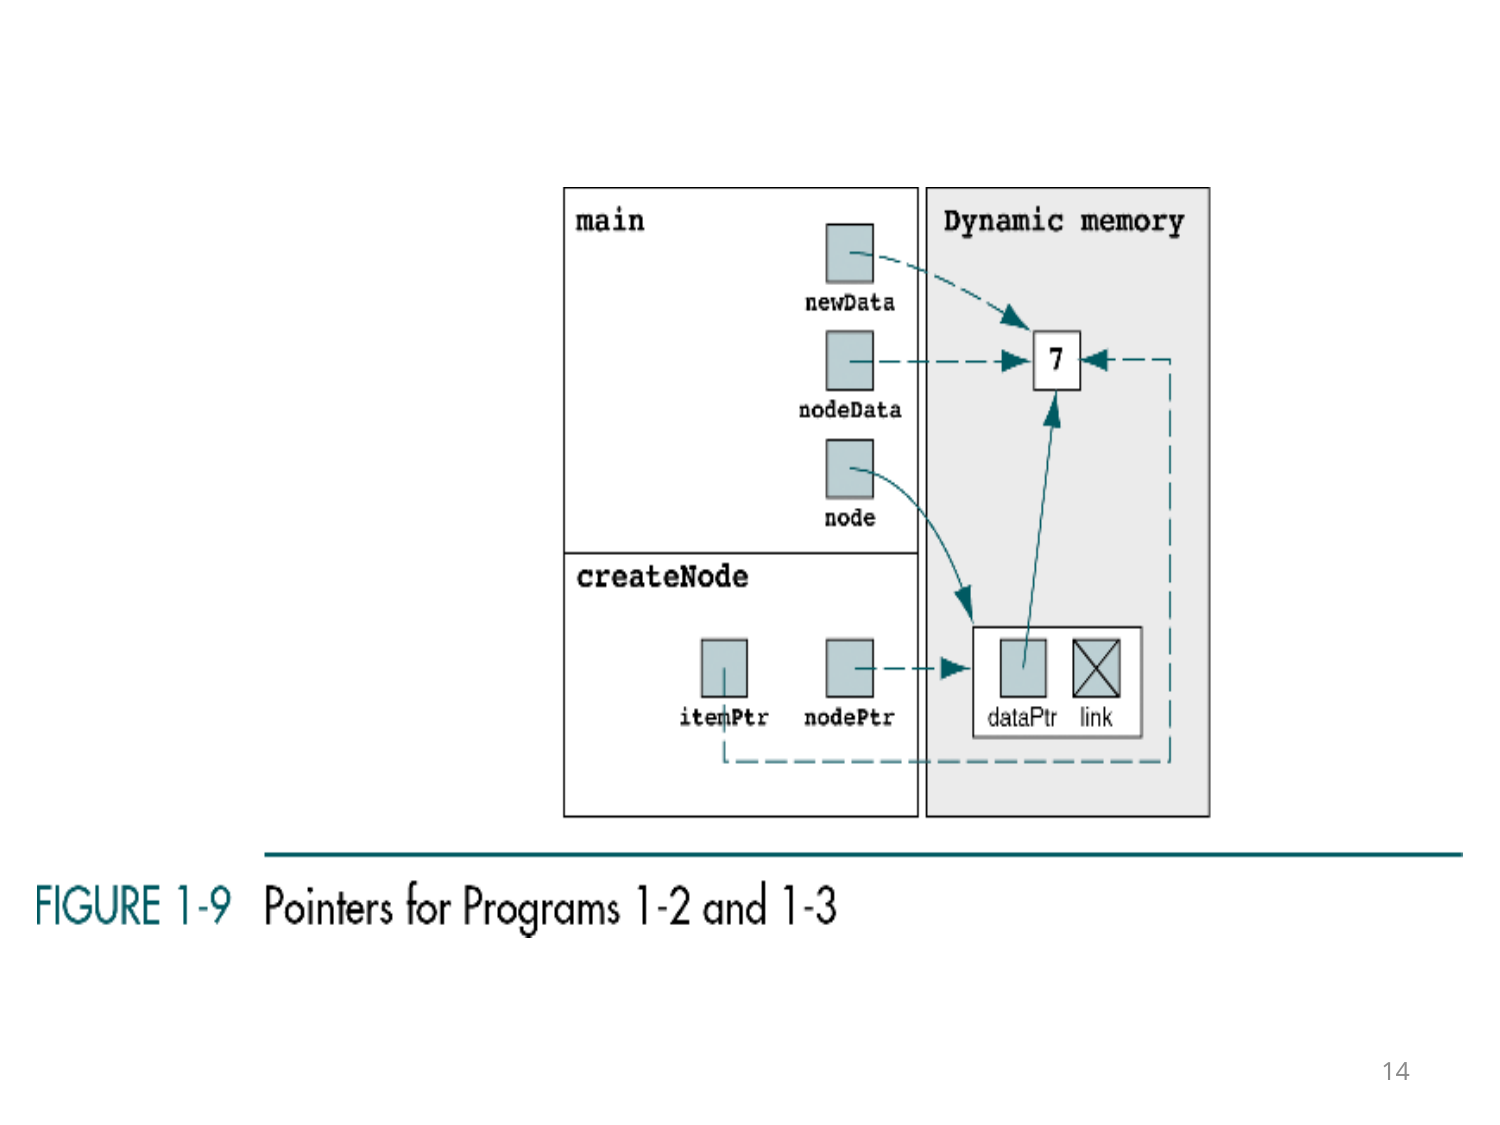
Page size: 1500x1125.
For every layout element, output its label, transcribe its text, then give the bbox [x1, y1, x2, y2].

picture [37, 187, 1463, 938]
slide_number 14 [1074, 1042, 1425, 1103]
